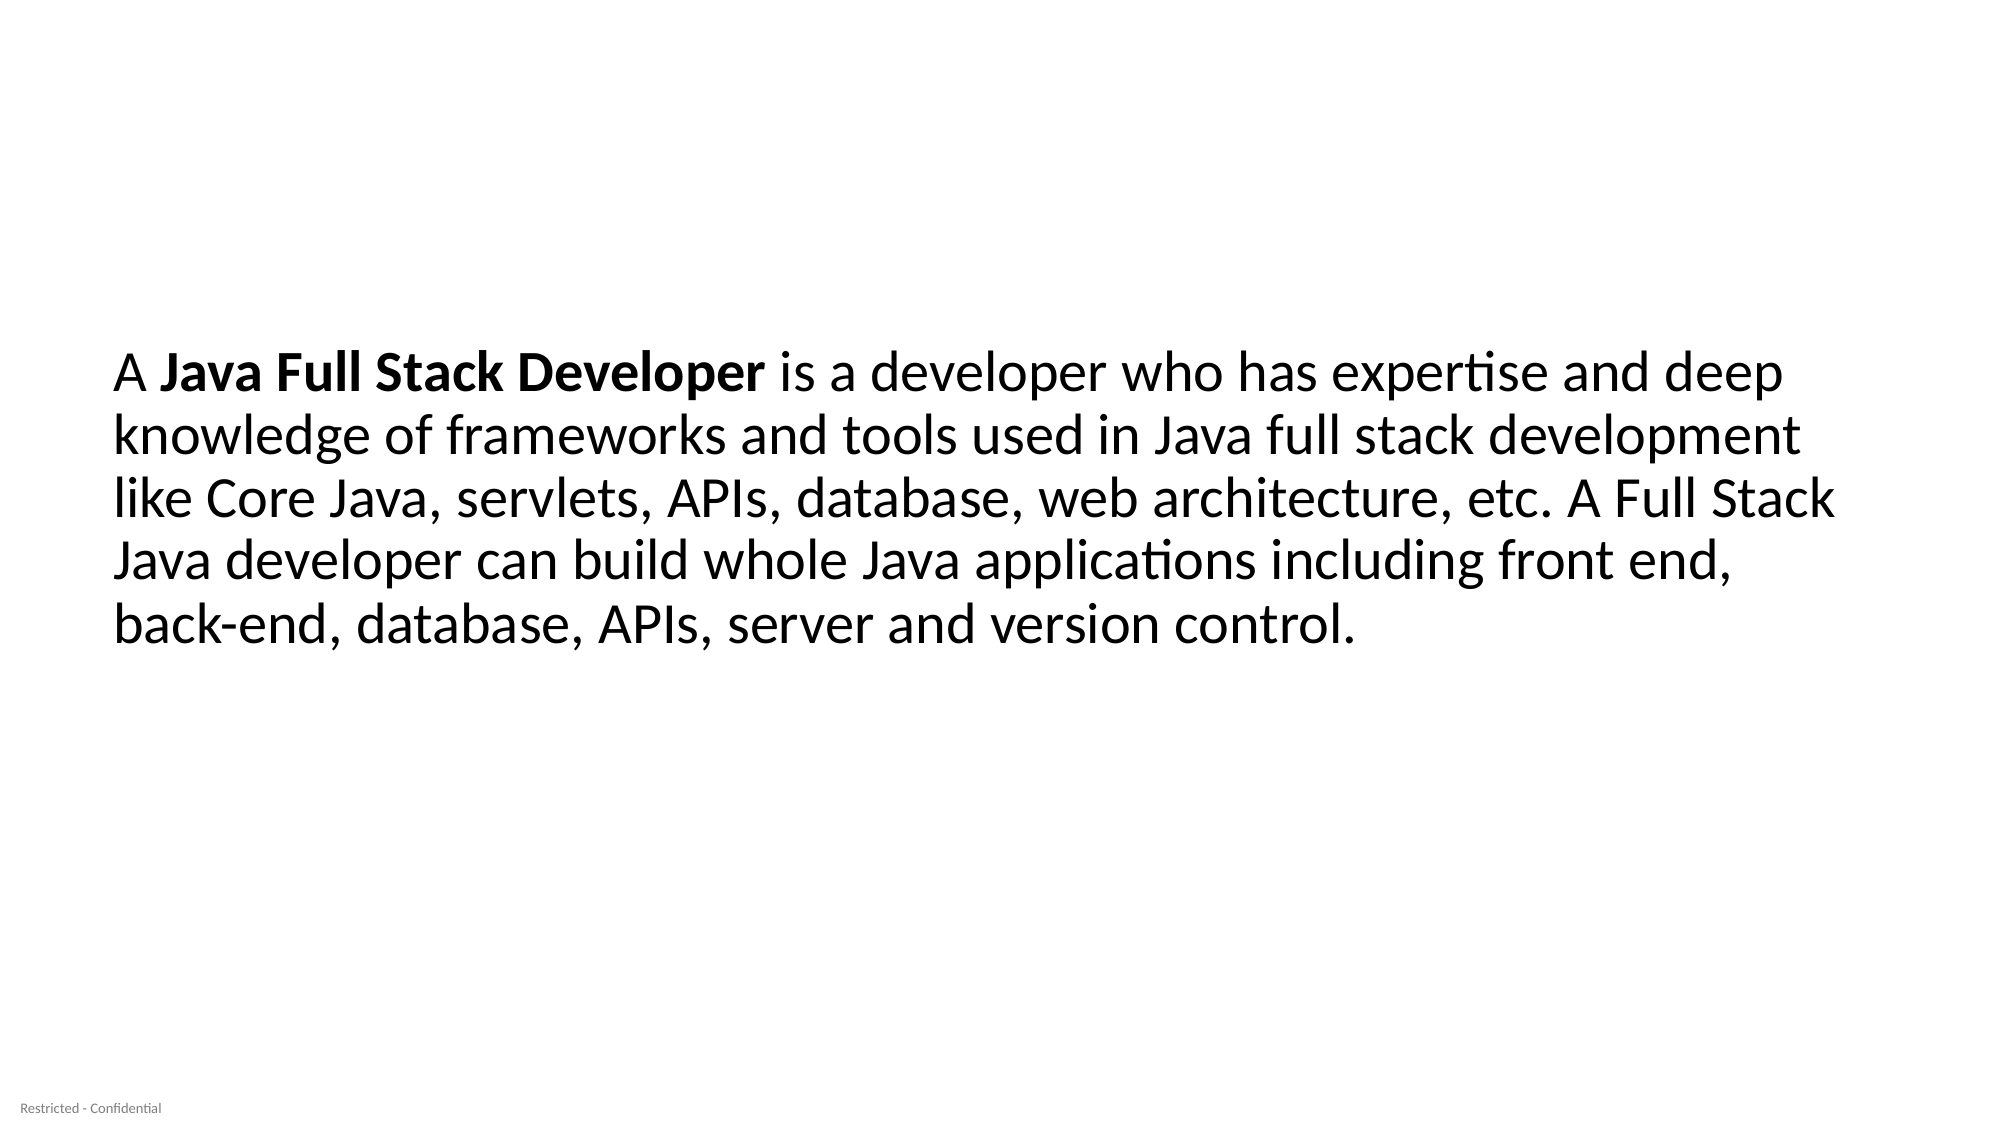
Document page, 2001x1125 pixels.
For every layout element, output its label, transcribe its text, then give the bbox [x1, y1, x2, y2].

list A Java Full Stack Developer is a developer who has expertise and deep knowledge of frameworks and tools used in Java full stack development like Core Java, servlets, APIs, database, web architecture, etc. A Full Stack Java developer can build whole Java applications including front end, back-end, database, APIs, server and version control. [98, 75, 1863, 1014]
